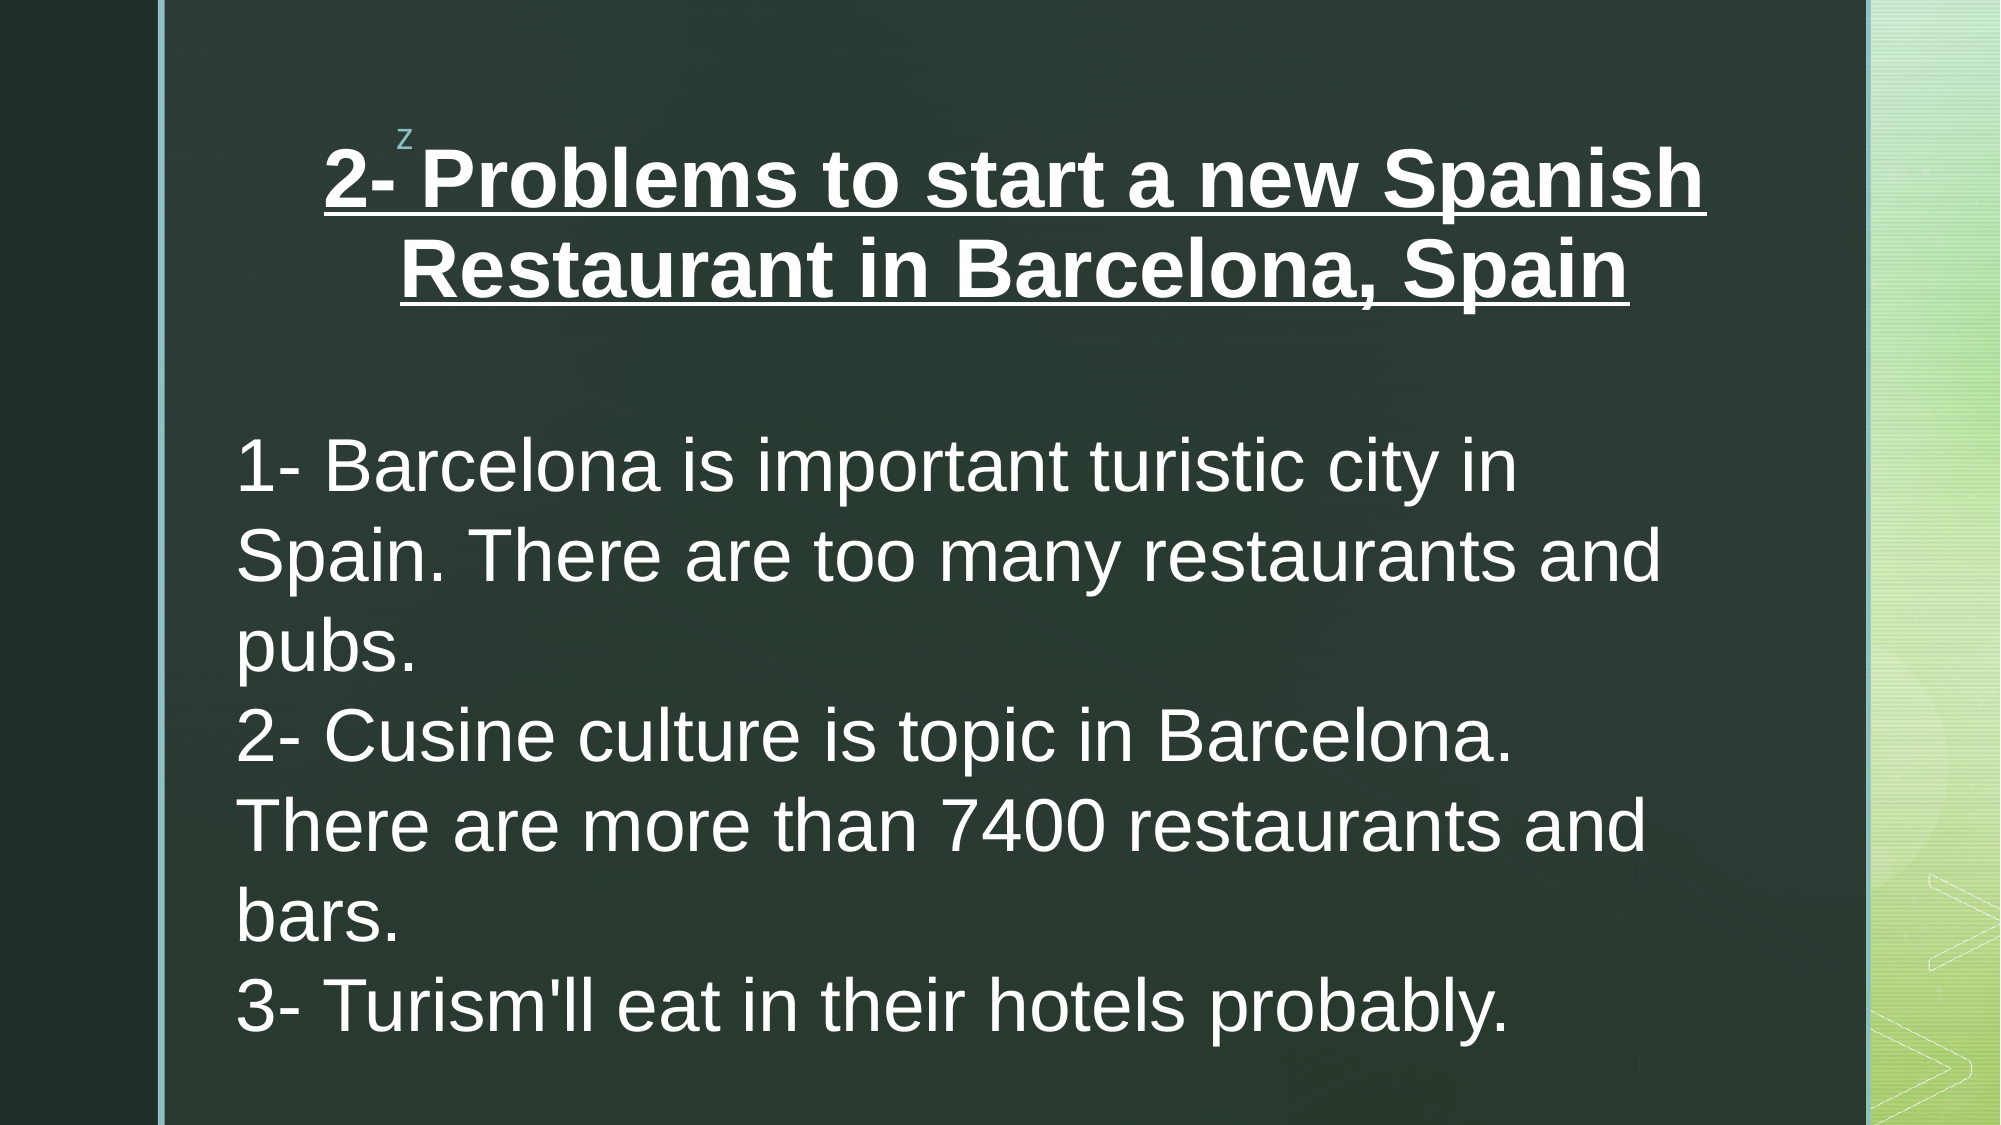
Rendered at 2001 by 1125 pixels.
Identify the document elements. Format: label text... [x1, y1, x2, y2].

title 2- Problems to start a new Spanish Restaurant in Barcelona, Spain [258, 127, 1772, 305]
picture [1871, 0, 2001, 1125]
text_box 1- Barcelona is important turistic city in Spain. There are too many restaurants and pubs. 2- Cusine culture is topic in Barcelona. There are more than 7400 restaurants and bars. 3- Turism'll eat in their hotels probably. [220, 409, 1742, 1055]
